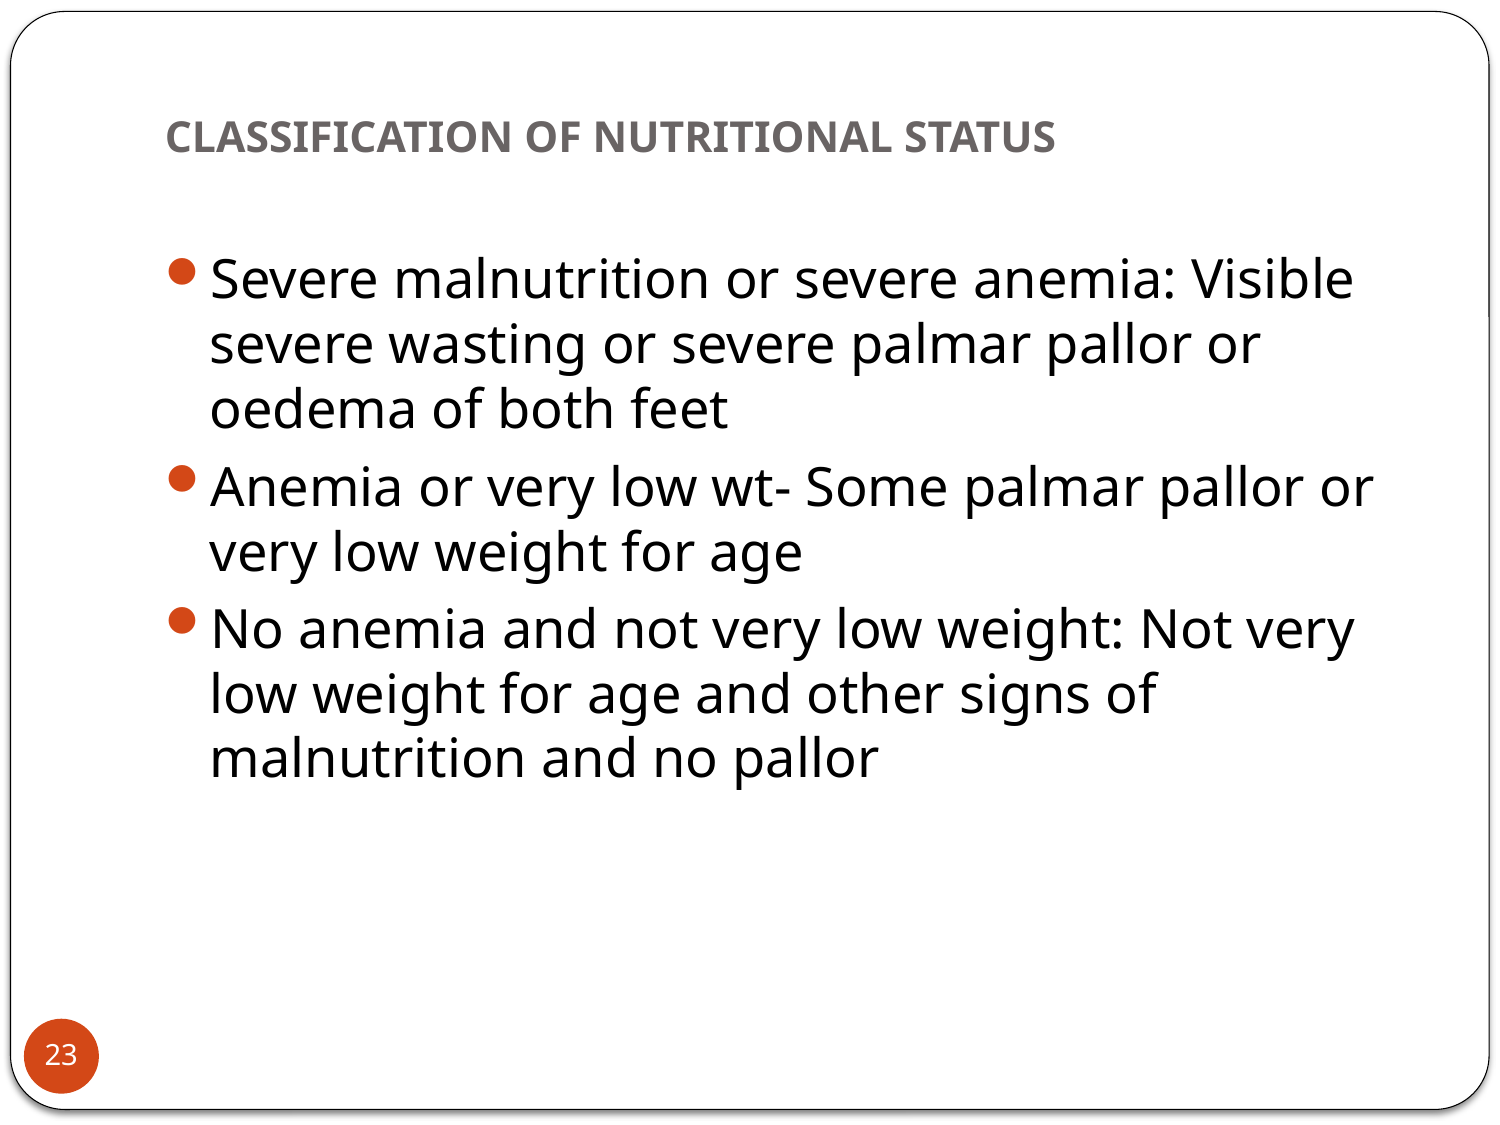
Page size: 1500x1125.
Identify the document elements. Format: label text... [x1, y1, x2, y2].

title CLASSIFICATION OF NUTRITIONAL STATUS [150, 45, 1425, 233]
list Severe malnutrition or severe anemia: Visible severe wasting or severe palmar pallor or oedema of both feet Anemia or very low wt- Some palmar pallor or very low weight for age No anemia and not very low weight: Not very low weight for age and other signs of malnutrition and no pallor [150, 237, 1425, 988]
slide_number 23 [23, 1018, 99, 1094]
